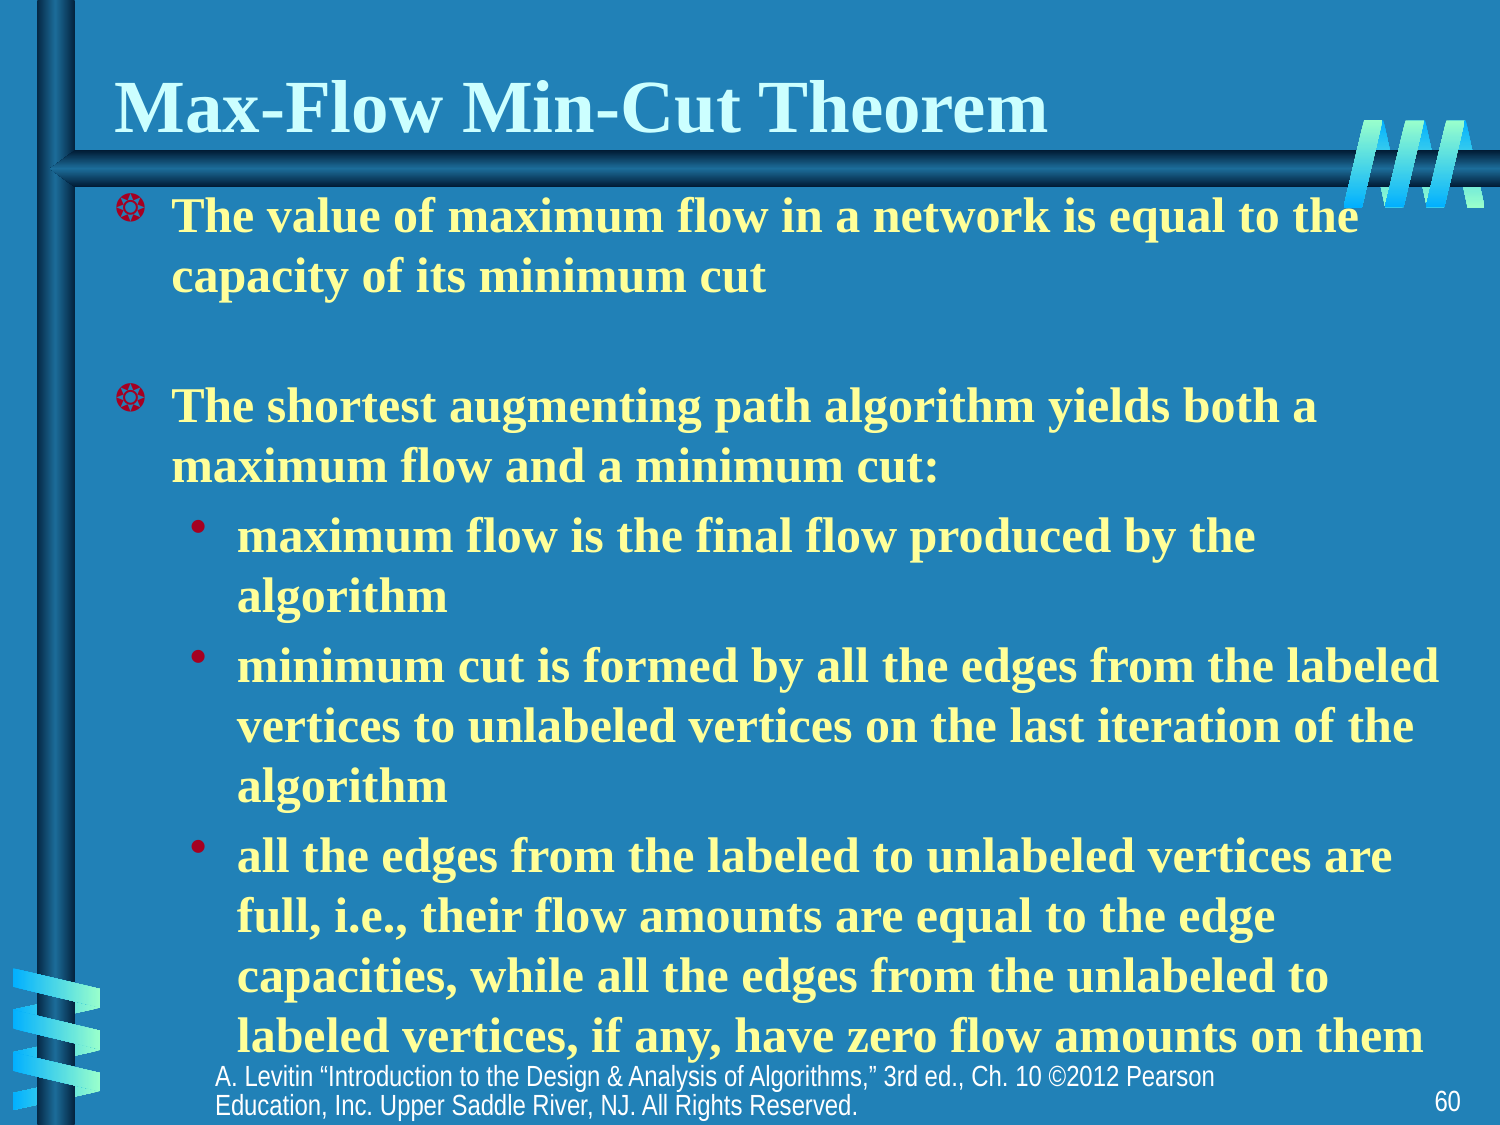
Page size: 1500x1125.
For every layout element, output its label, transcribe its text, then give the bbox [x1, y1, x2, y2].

footer A. Levitin “Introduction to the Design & Analysis of Algorithms,” 3rd ed., Ch. 10 ©2012 Pearson Education, Inc. Upper Saddle River, NJ. All Rights Reserved. [200, 1050, 1250, 1100]
text_box Max-Flow Min-Cut Theorem [99, 49, 1363, 155]
list The value of maximum flow in a network is equal to the capacity of its minimum cut The shortest augmenting path algorithm yields both a maximum flow and a minimum cut: maximum flow is the final flow produced by the algorithm minimum cut is formed by all the edges from the labeled vertices to unlabeled vertices on the last iteration of the algorithm all the edges from the labeled to unlabeled vertices are full, i.e., their flow amounts are equal to the edge capacities, while all the edges from the unlabeled to labeled vertices, if any, have zero flow amounts on them [99, 174, 1463, 1050]
slide_number 60 [1163, 1074, 1477, 1125]
